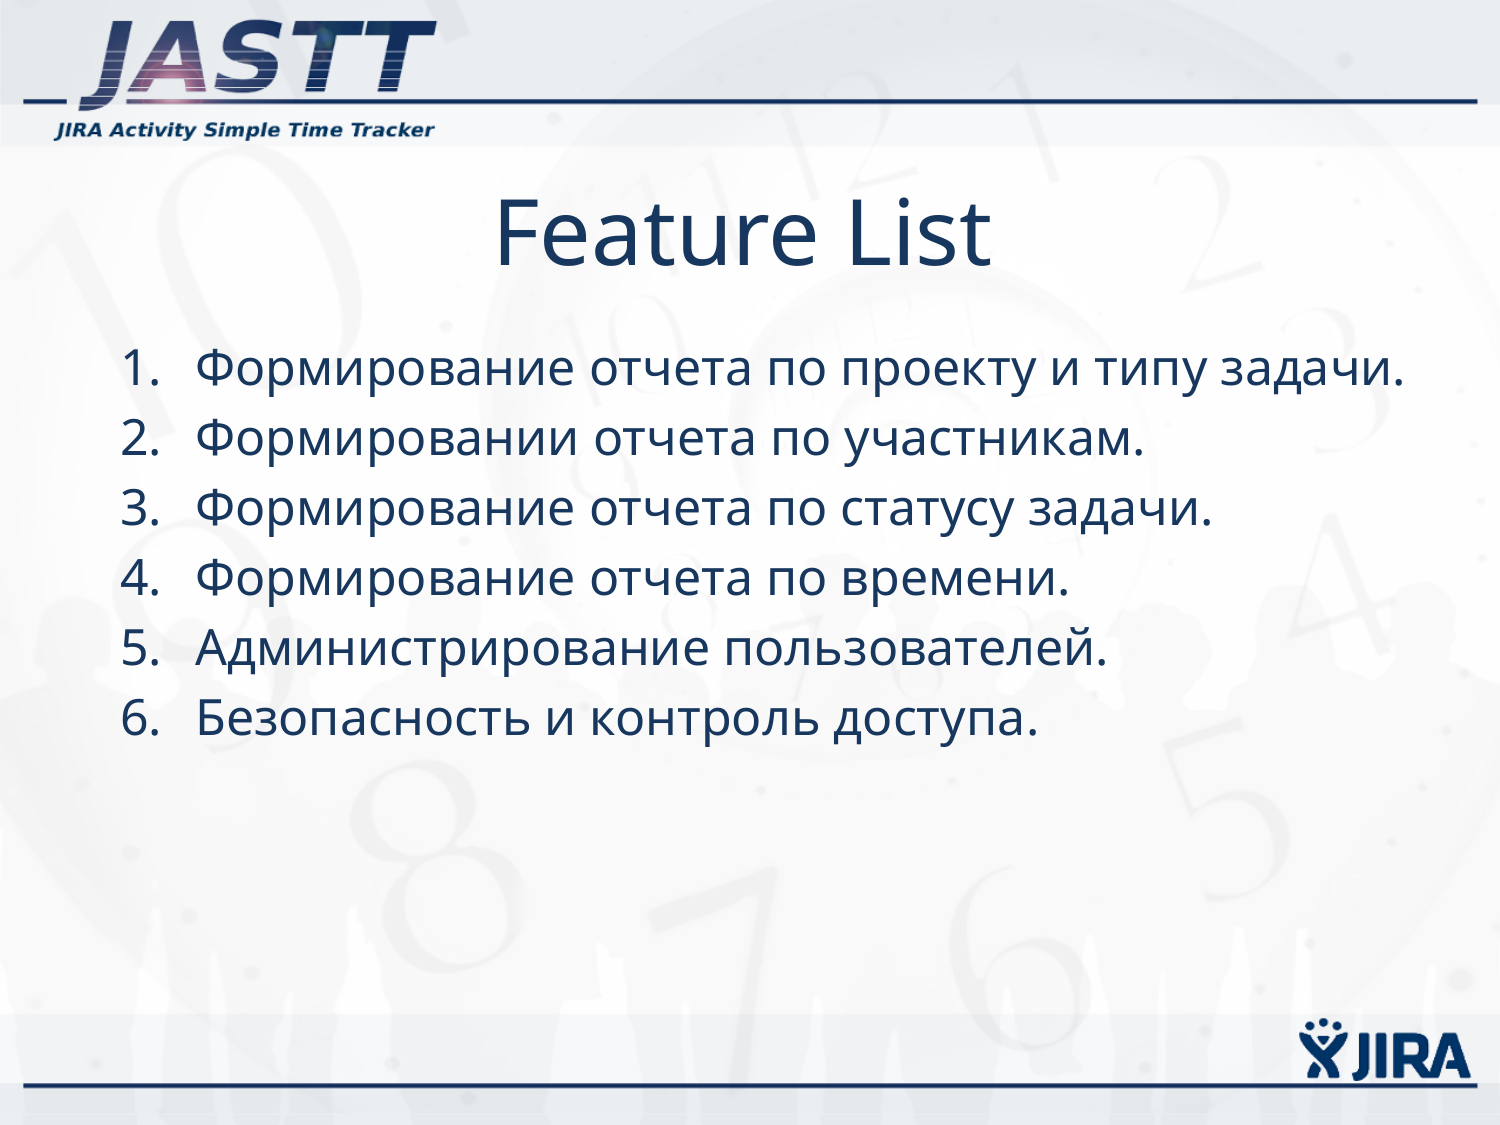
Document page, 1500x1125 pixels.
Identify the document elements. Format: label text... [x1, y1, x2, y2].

title Feature List [105, 152, 1381, 305]
subtitle Формирование отчета по проекту и типу задачи. Формировании отчета по участникам. Формирование отчета по статусу задачи. Формирование отчета по времени. Администрирование пользователей. Безопасность и контроль доступа. [105, 328, 1430, 1079]
picture [0, 0, 1500, 1125]
